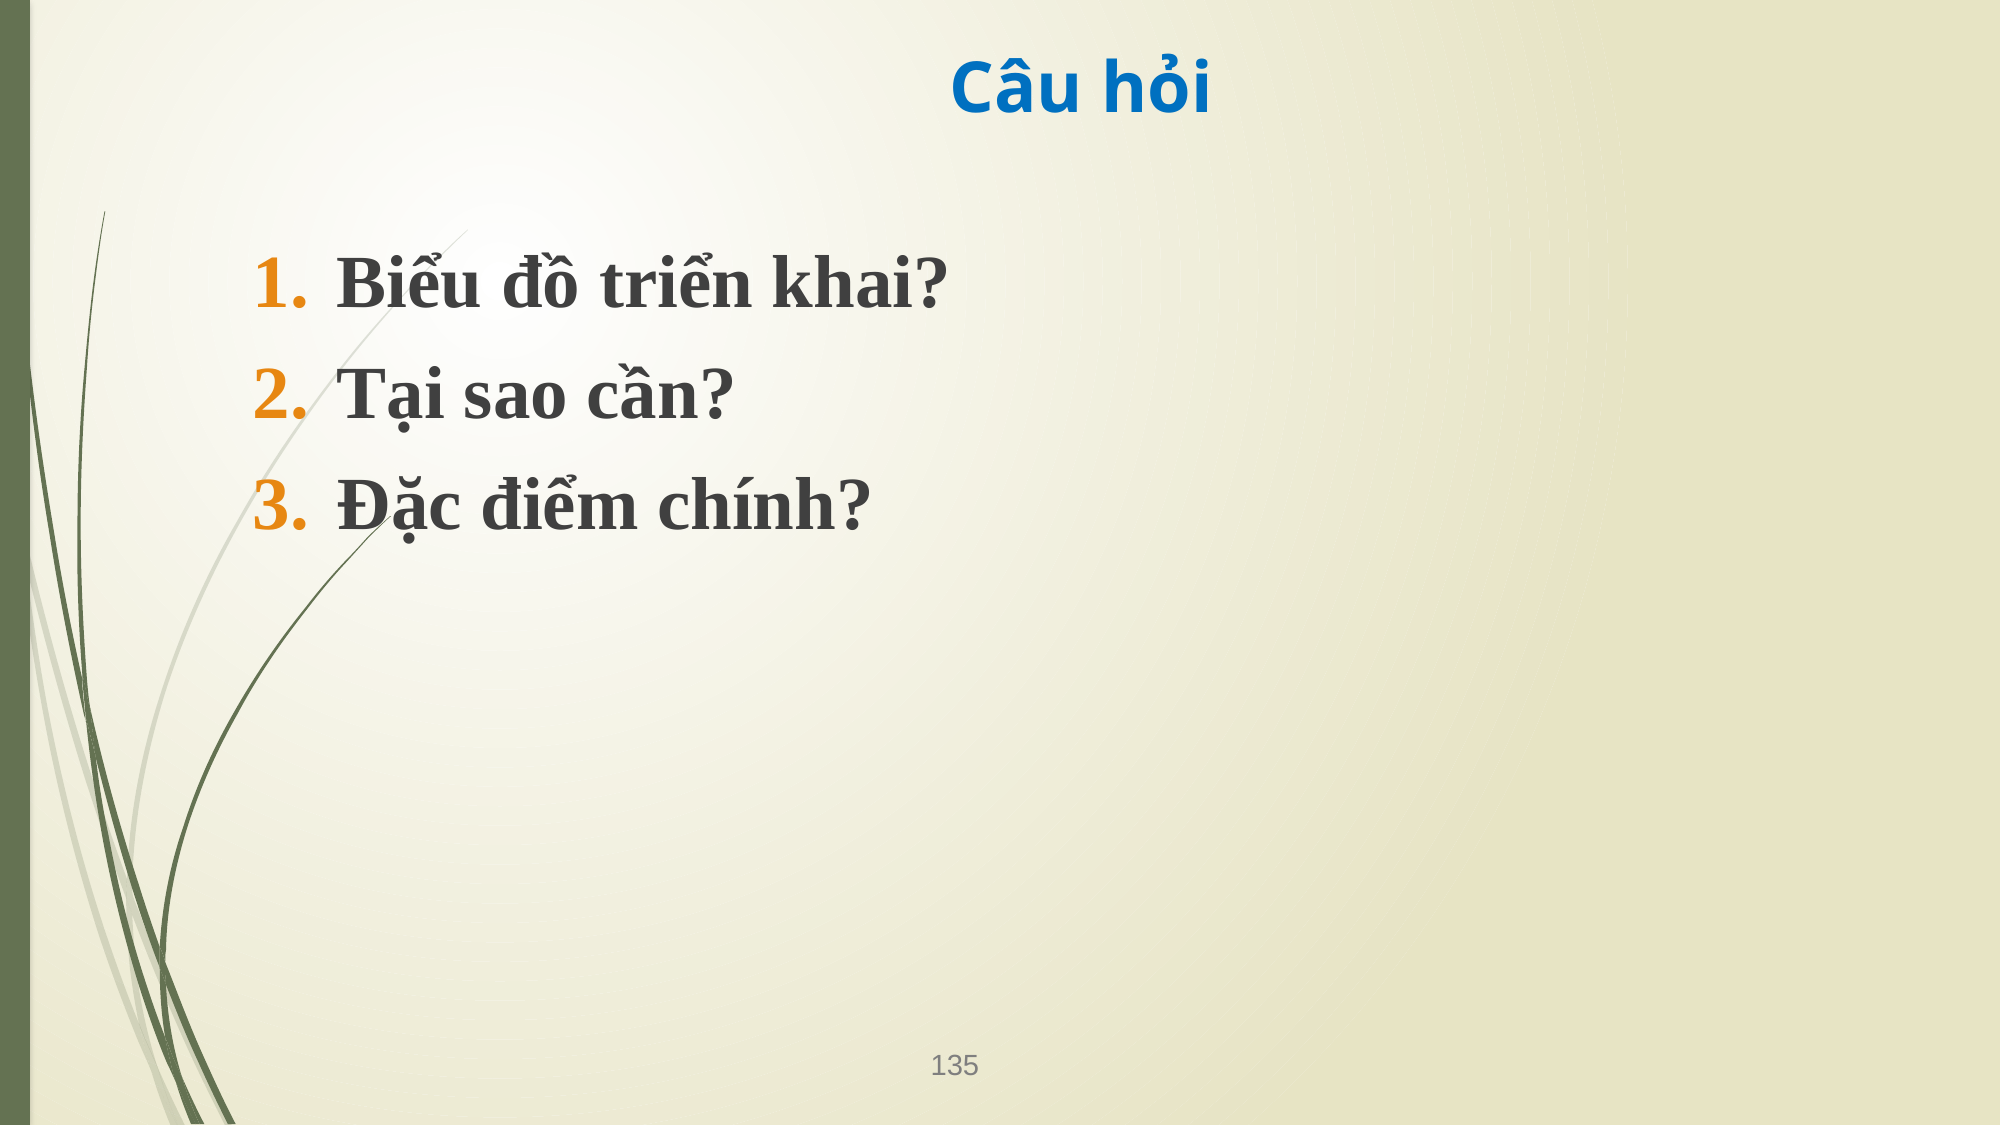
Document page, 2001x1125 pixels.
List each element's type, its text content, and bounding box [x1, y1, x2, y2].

title Câu hỏi [287, 34, 1875, 135]
slide_number 135 [915, 1039, 1044, 1099]
list Biểu đồ triển khai? Tại sao cần? Đặc điểm chính? [237, 224, 1850, 1038]
